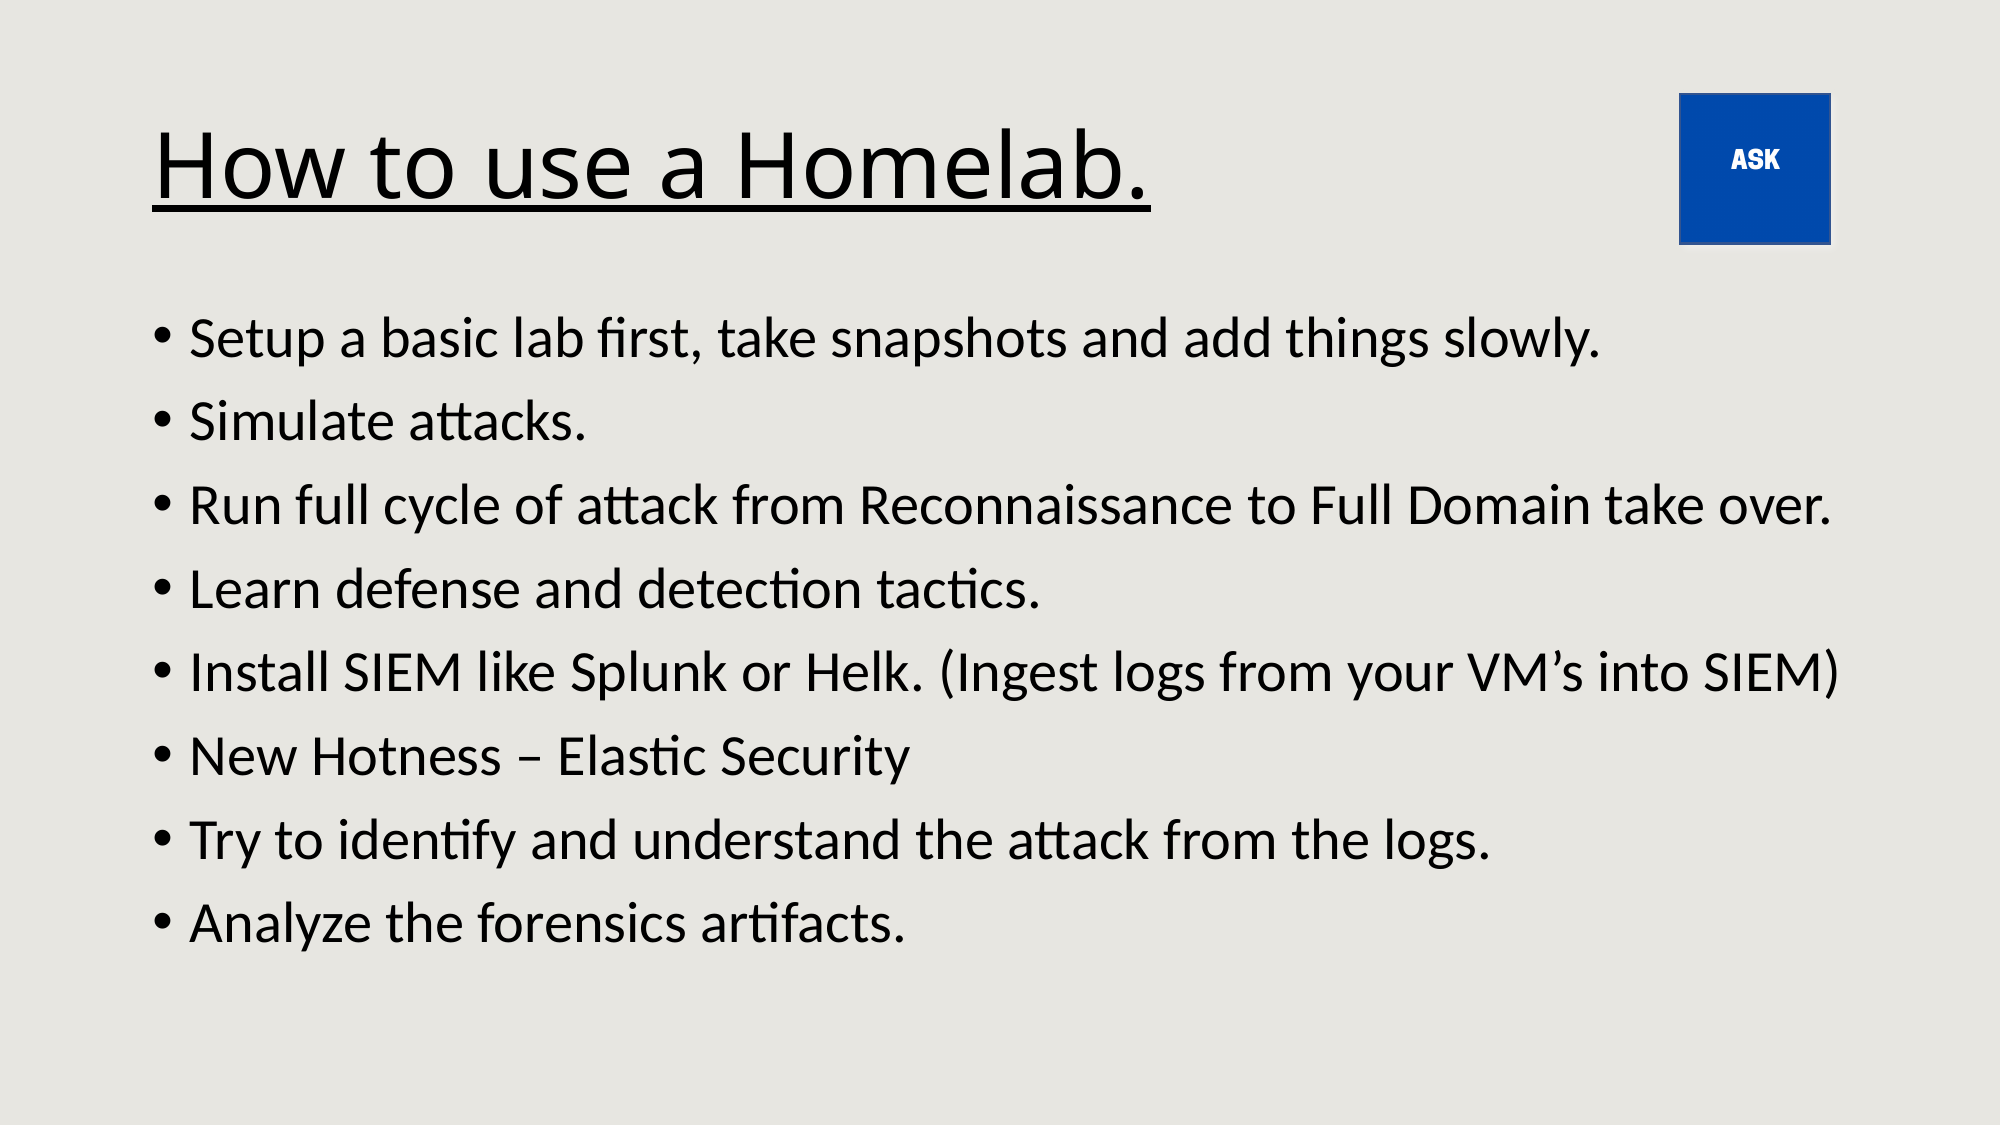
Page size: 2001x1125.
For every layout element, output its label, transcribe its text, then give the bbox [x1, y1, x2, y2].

list Setup a basic lab first, take snapshots and add things slowly. Simulate attacks. Run full cycle of attack from Reconnaissance to Full Domain take over. Learn defense and detection tactics. Install SIEM like Splunk or Helk. (Ingest logs from your VM’s into SIEM) New Hotness – Elastic Security Try to identify and understand the attack from the logs. Analyze the forensics artifacts. [137, 299, 1863, 1014]
title How to use a Homelab. [137, 59, 1863, 278]
